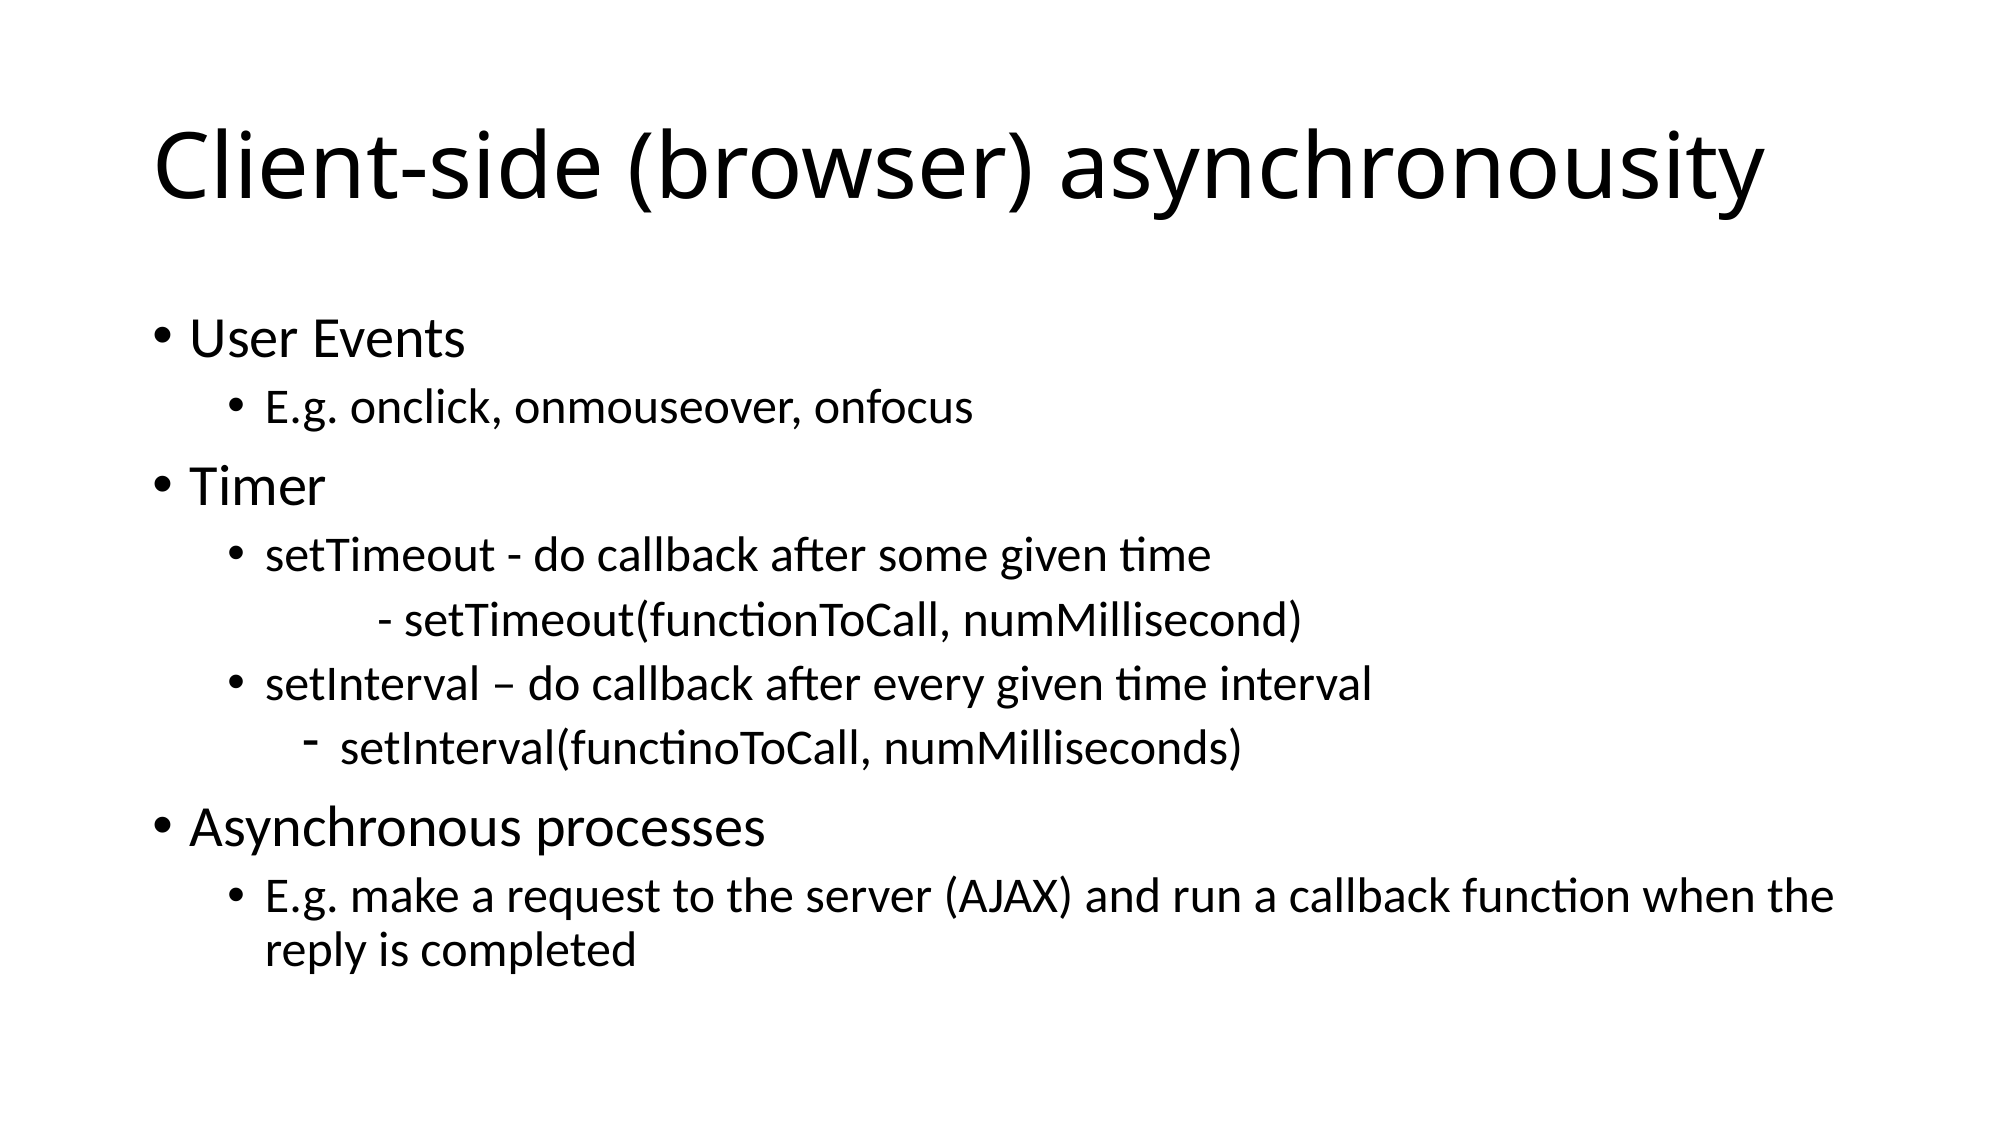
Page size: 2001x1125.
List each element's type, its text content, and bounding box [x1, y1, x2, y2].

title Client-side (browser) asynchronousity [137, 59, 1863, 278]
list User Events E.g. onclick, onmouseover, onfocus Timer setTimeout - do callback after some given time - setTimeout(functionToCall, numMillisecond) setInterval – do callback after every given time interval setInterval(functinoToCall, numMilliseconds) Asynchronous processes E.g. make a request to the server (AJAX) and run a callback function when the reply is completed [137, 299, 1863, 1014]
